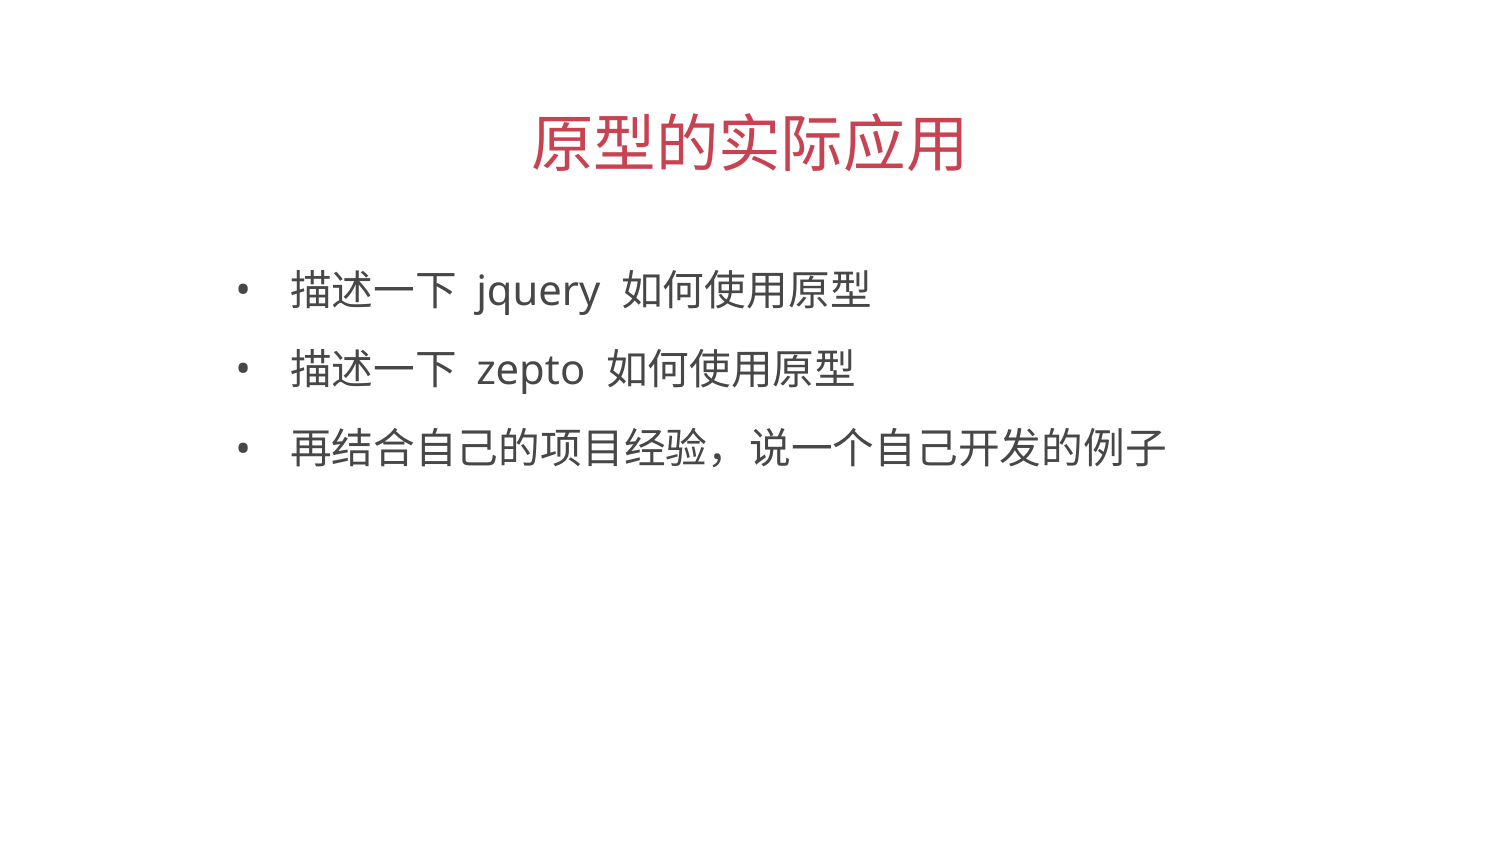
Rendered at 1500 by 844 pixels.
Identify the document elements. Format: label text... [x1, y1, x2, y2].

text_box 描述一下 zepto 如何使用原型 [235, 342, 1226, 393]
text_box 原型的实际应用 [523, 96, 977, 187]
text_box 再结合自己的项目经验，说一个自己开发的例子 [235, 421, 1226, 472]
text_box 描述一下 jquery 如何使用原型 [235, 263, 1346, 314]
